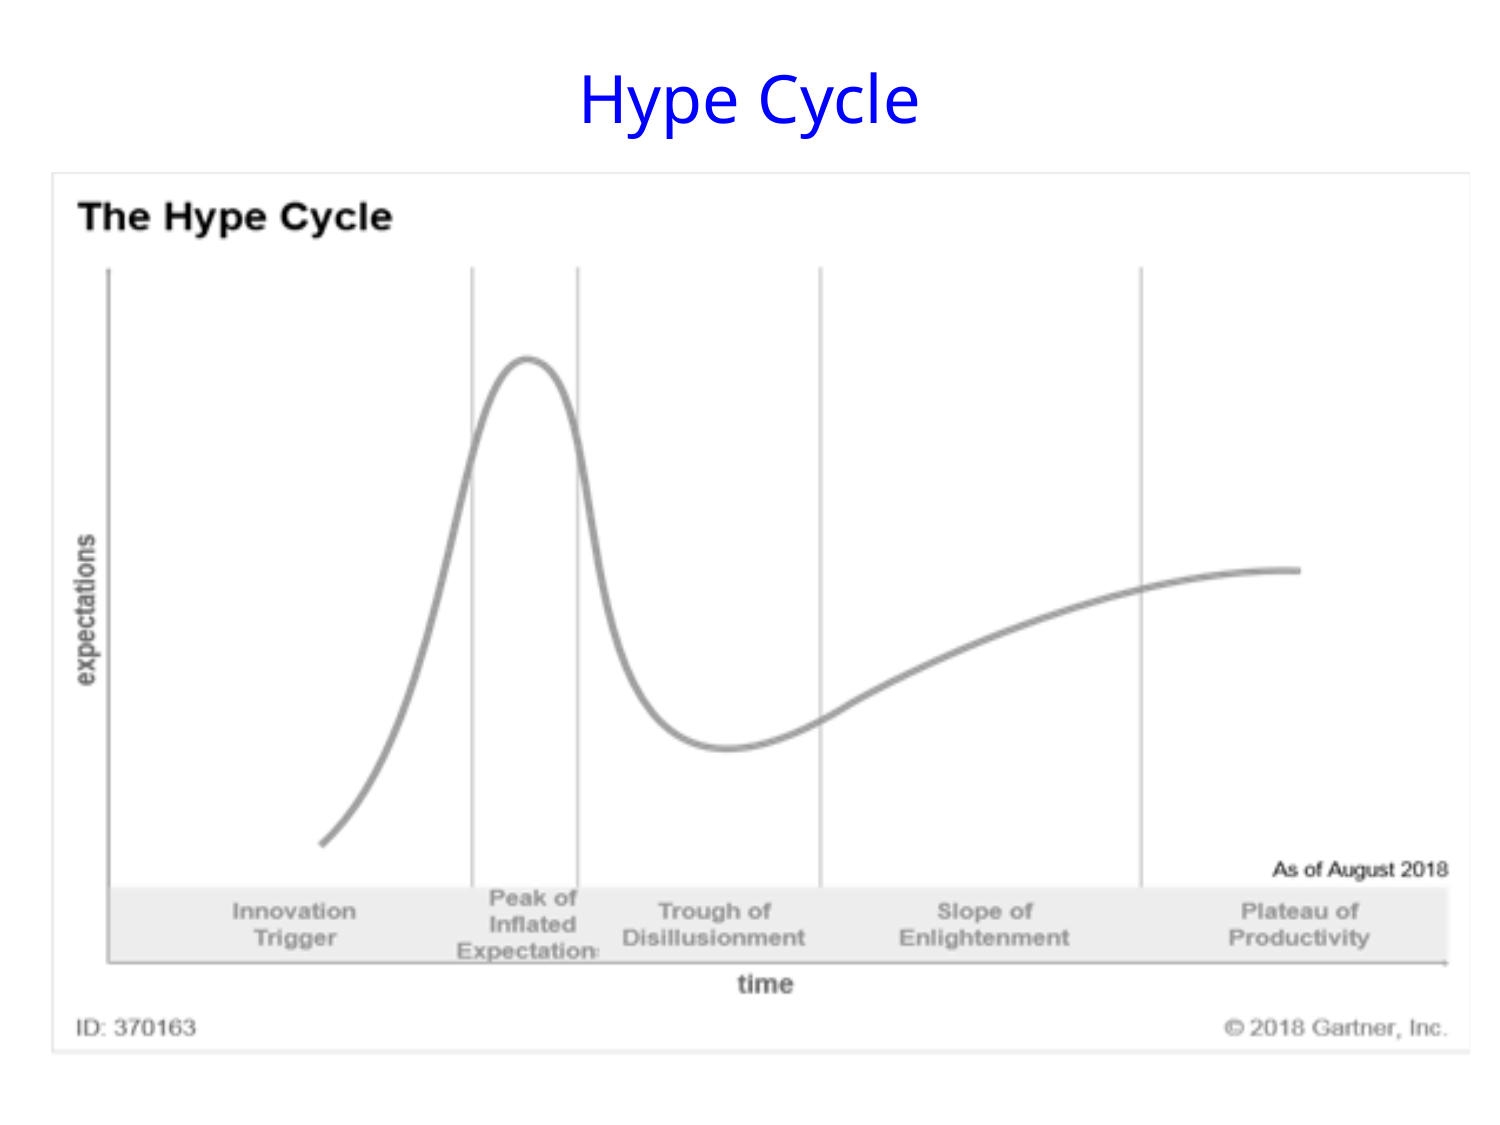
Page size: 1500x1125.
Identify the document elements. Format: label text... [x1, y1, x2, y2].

picture [50, 172, 1471, 1064]
title Hype Cycle [75, 45, 1425, 149]
